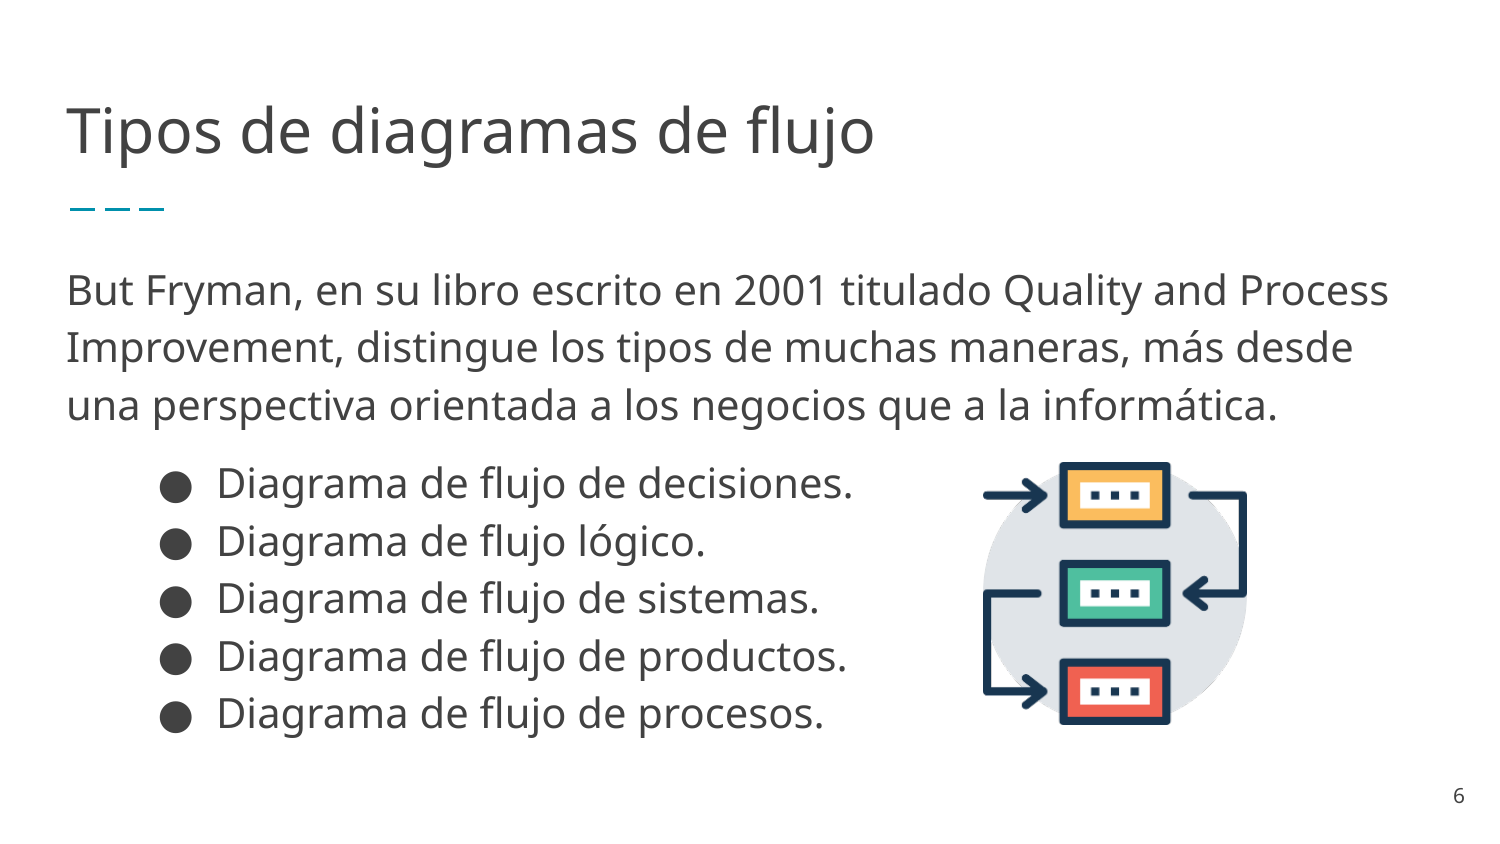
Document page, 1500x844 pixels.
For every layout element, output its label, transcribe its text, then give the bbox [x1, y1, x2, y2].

title Tipos de diagramas de flujo [51, 61, 1449, 182]
list But Fryman, en su libro escrito en 2001 titulado Quality and Process Improvement, distingue los tipos de muchas maneras, más desde una perspectiva orientada a los negocios que a la informática. Diagrama de flujo de decisiones. Diagrama de flujo lógico. Diagrama de flujo de sistemas. Diagrama de flujo de productos. Diagrama de flujo de procesos. [51, 240, 1449, 750]
slide_number ‹#› [1389, 764, 1480, 830]
picture [983, 462, 1247, 726]
